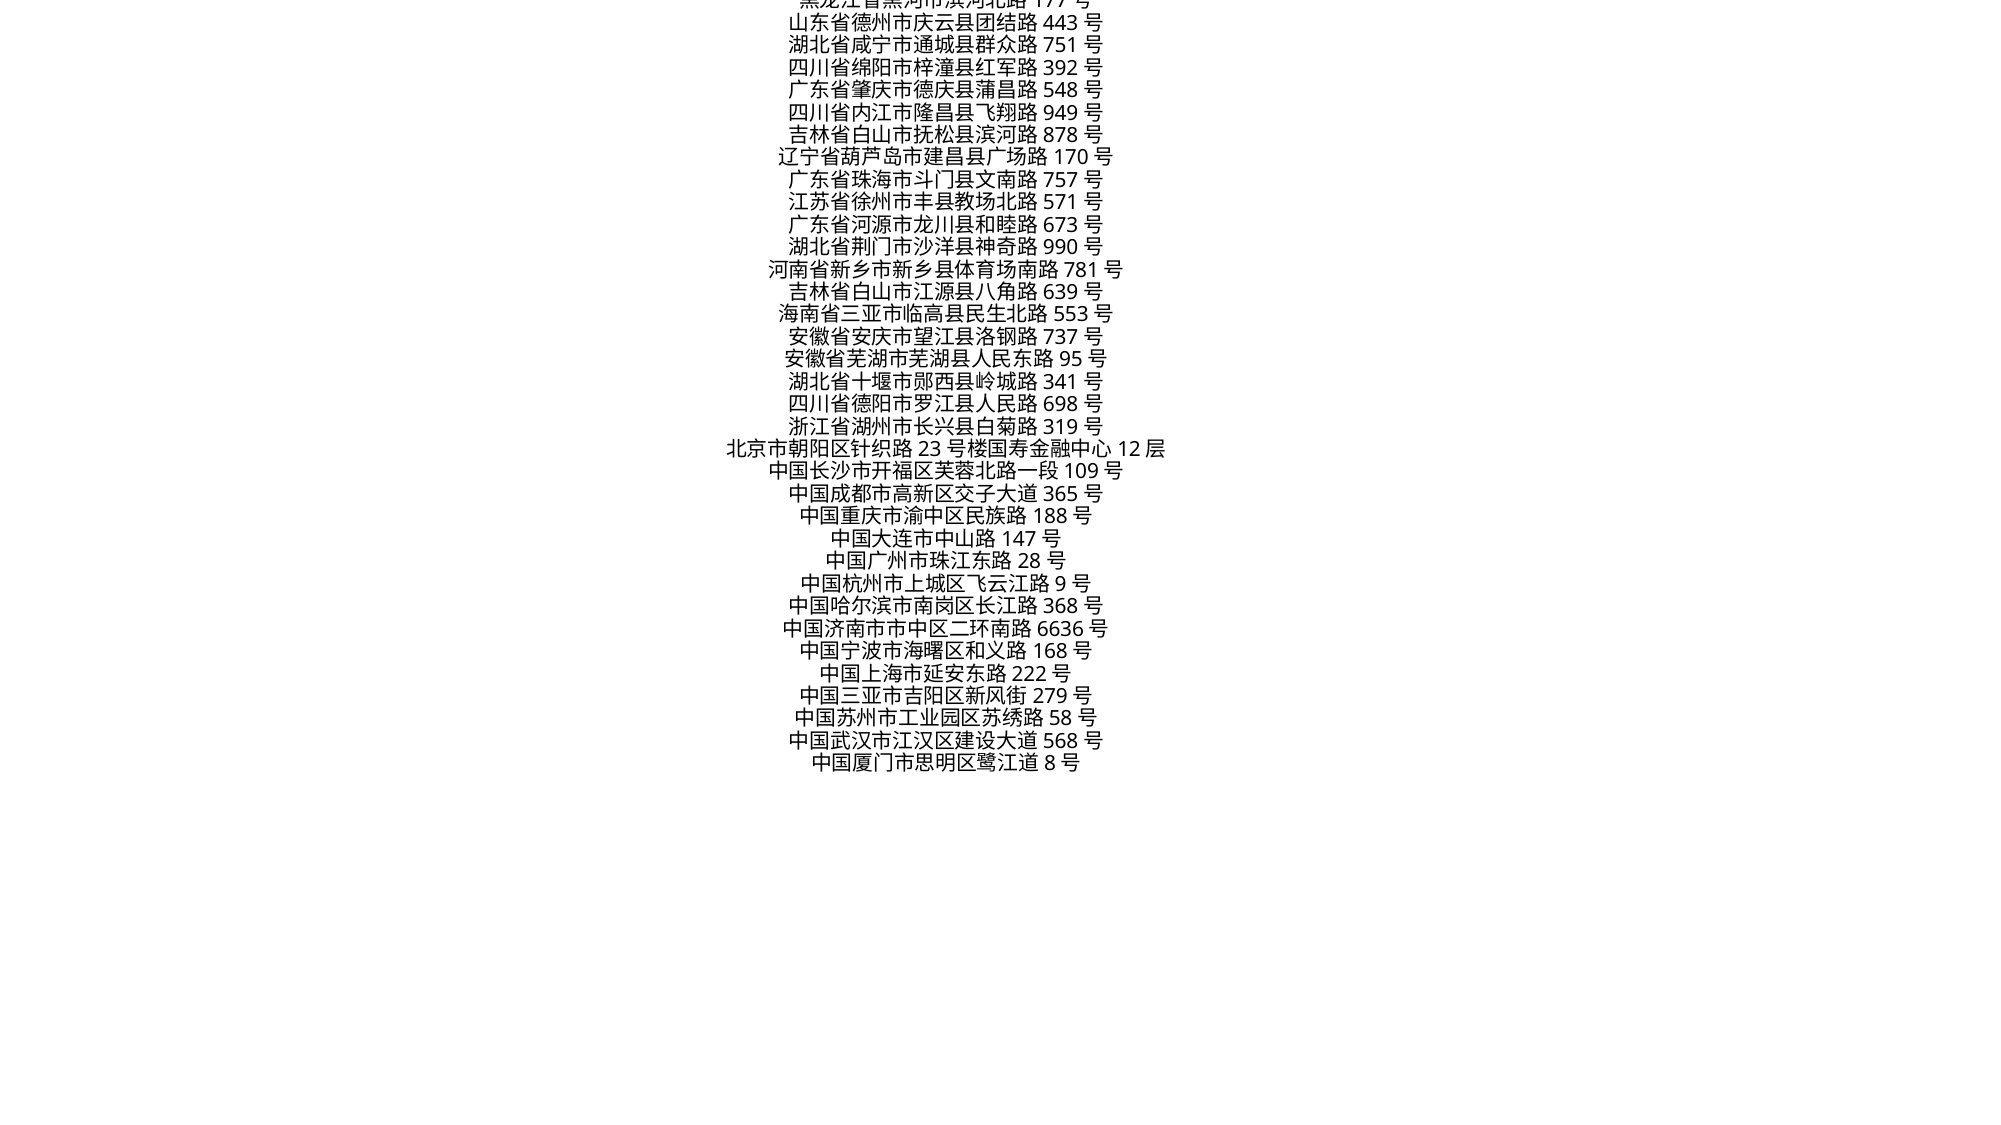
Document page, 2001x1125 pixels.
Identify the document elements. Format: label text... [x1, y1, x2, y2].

title 黑龙江省黑河市滨河北路177号 山东省德州市庆云县团结路443号 湖北省咸宁市通城县群众路751号 四川省绵阳市梓潼县红军路392号 广东省肇庆市德庆县蒲昌路548号 四川省内江市隆昌县飞翔路949号 吉林省白山市抚松县滨河路878号 辽宁省葫芦岛市建昌县广场路170号 广东省珠海市斗门县文南路757号 江苏省徐州市丰县教场北路571号 广东省河源市龙川县和睦路673号 湖北省荆门市沙洋县神奇路990号 河南省新乡市新乡县体育场南路781号 吉林省白山市江源县八角路639号 海南省三亚市临高县民生北路553号 安徽省安庆市望江县洛钢路737号 安徽省芜湖市芜湖县人民东路95号 湖北省十堰市郧西县岭城路341号 四川省德阳市罗江县人民路698号 浙江省湖州市长兴县白菊路319号 北京市朝阳区针织路23号楼国寿金融中心12层 中国长沙市开福区芙蓉北路一段109号 中国成都市高新区交子大道365号 中国重庆市渝中区民族路188号 中国大连市中山路147号 中国广州市珠江东路28号 中国杭州市上城区飞云江路9号 中国哈尔滨市南岗区长江路368号 中国济南市市中区二环南路6636号 中国宁波市海曙区和义路168号 中国上海市延安东路222号 中国三亚市吉阳区新风街279号 中国苏州市工业园区苏绣路58号 中国武汉市江汉区建设大道568号 中国厦门市思明区鹭江道8号 [196, 391, 1697, 783]
